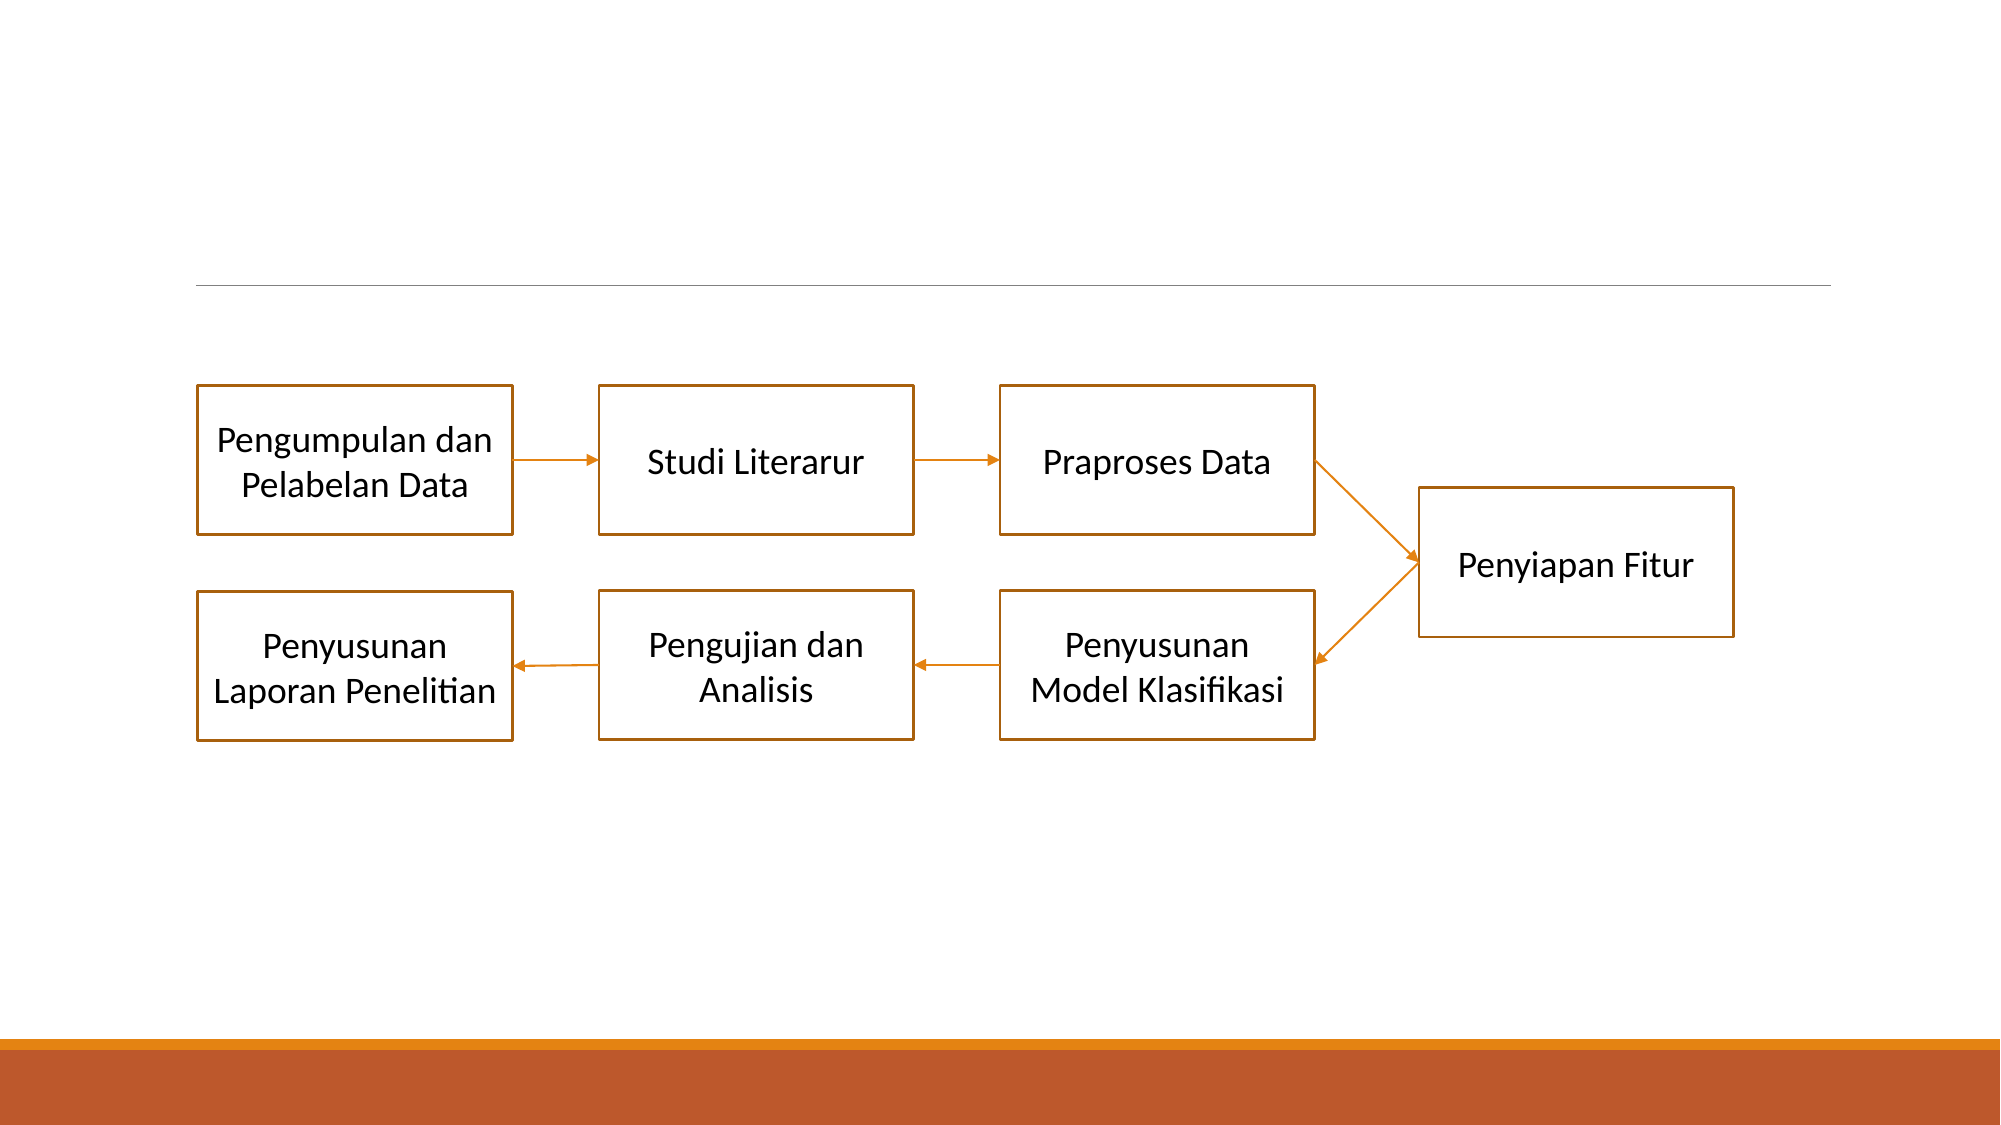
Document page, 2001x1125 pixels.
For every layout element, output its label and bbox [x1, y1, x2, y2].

text_box [197, 384, 1735, 742]
